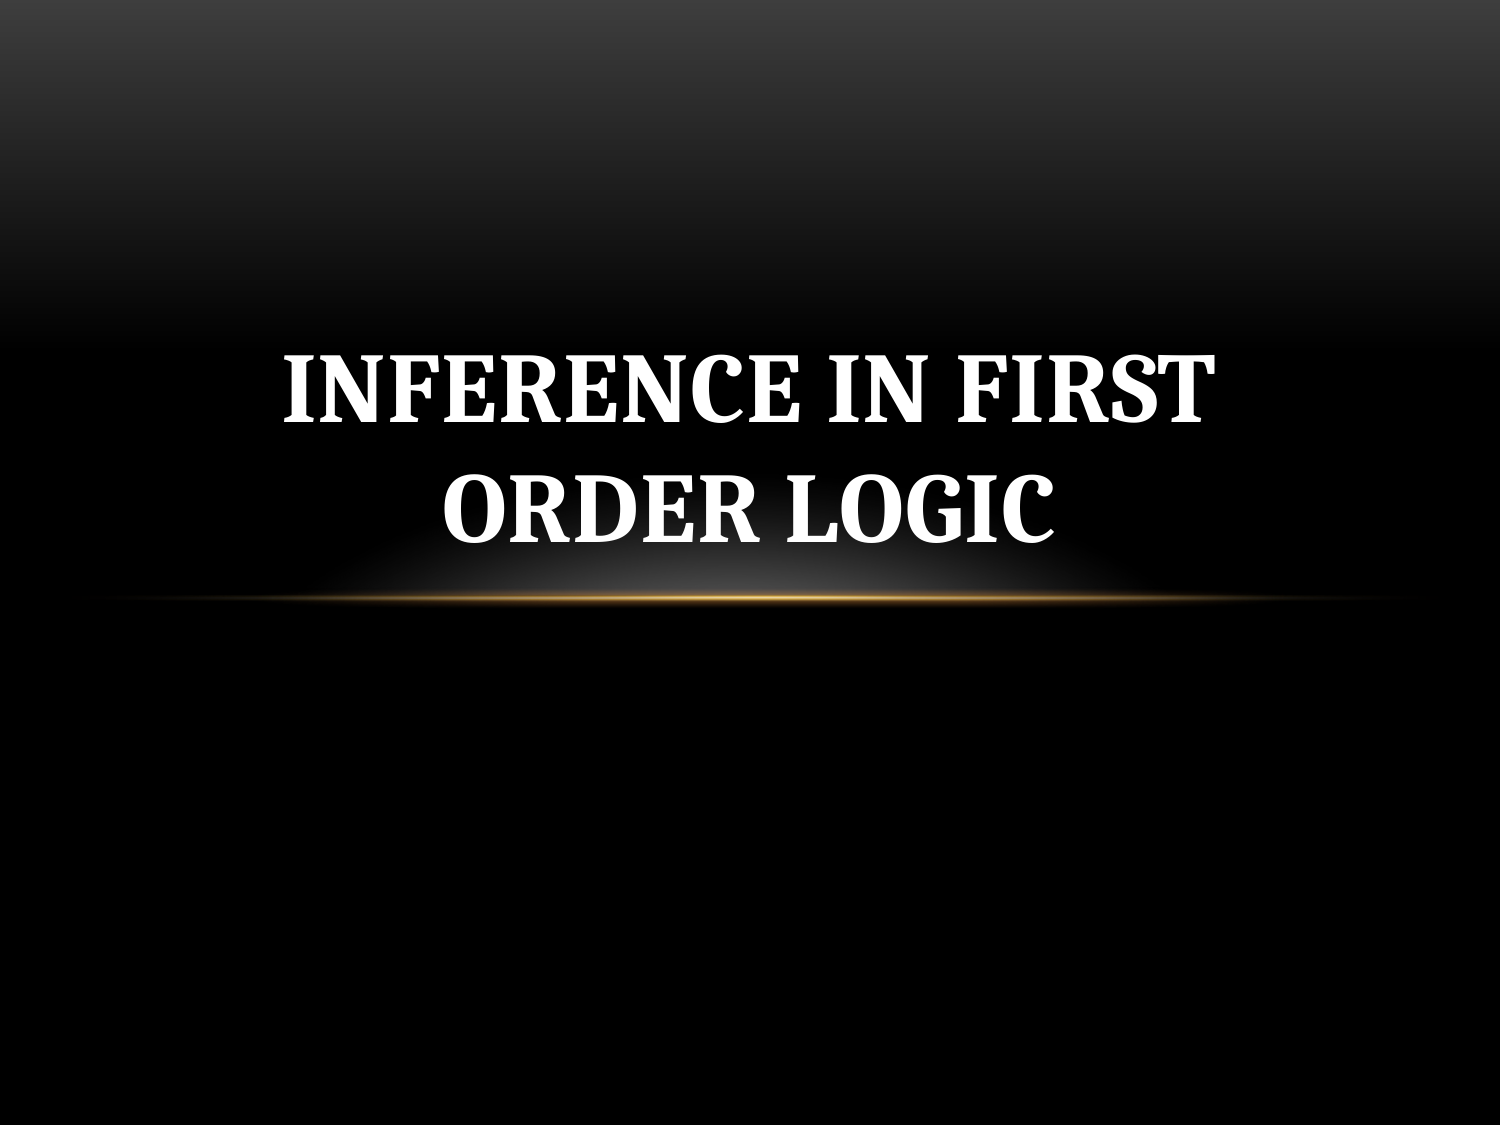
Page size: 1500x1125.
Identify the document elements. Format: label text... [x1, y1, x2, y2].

picture [0, 0, 1500, 750]
title Inference IN FIRST ORDER LOGIC [112, 329, 1388, 571]
